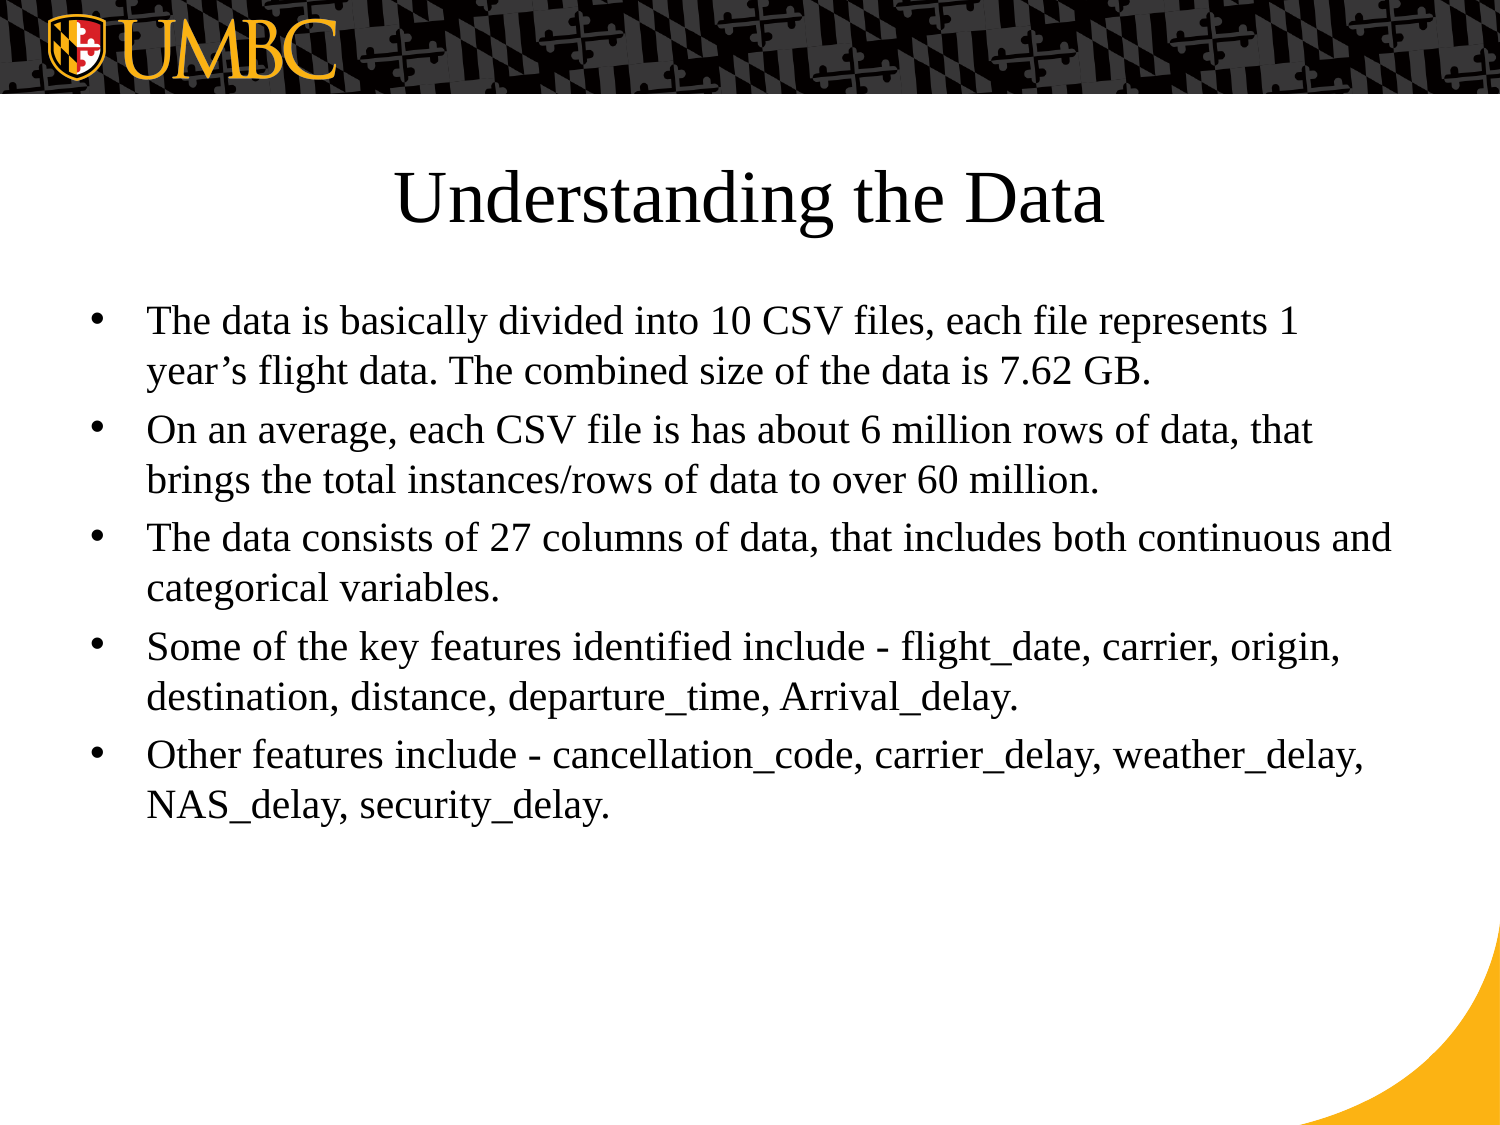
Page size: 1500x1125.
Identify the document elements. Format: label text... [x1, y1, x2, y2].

picture [0, 0, 1500, 94]
list The data is basically divided into 10 CSV files, each file represents 1 year’s flight data. The combined size of the data is 7.62 GB. On an average, each CSV file is has about 6 million rows of data, that brings the total instances/rows of data to over 60 million. The data consists of 27 columns of data, that includes both continuous and categorical variables. Some of the key features identified include - flight_date, carrier, origin, destination, distance, departure_time, Arrival_delay. Other features include - cancellation_code, carrier_delay, weather_delay, NAS_delay, security_delay. [75, 285, 1425, 1005]
title Understanding the Data [75, 98, 1425, 285]
picture [1299, 921, 1500, 1125]
